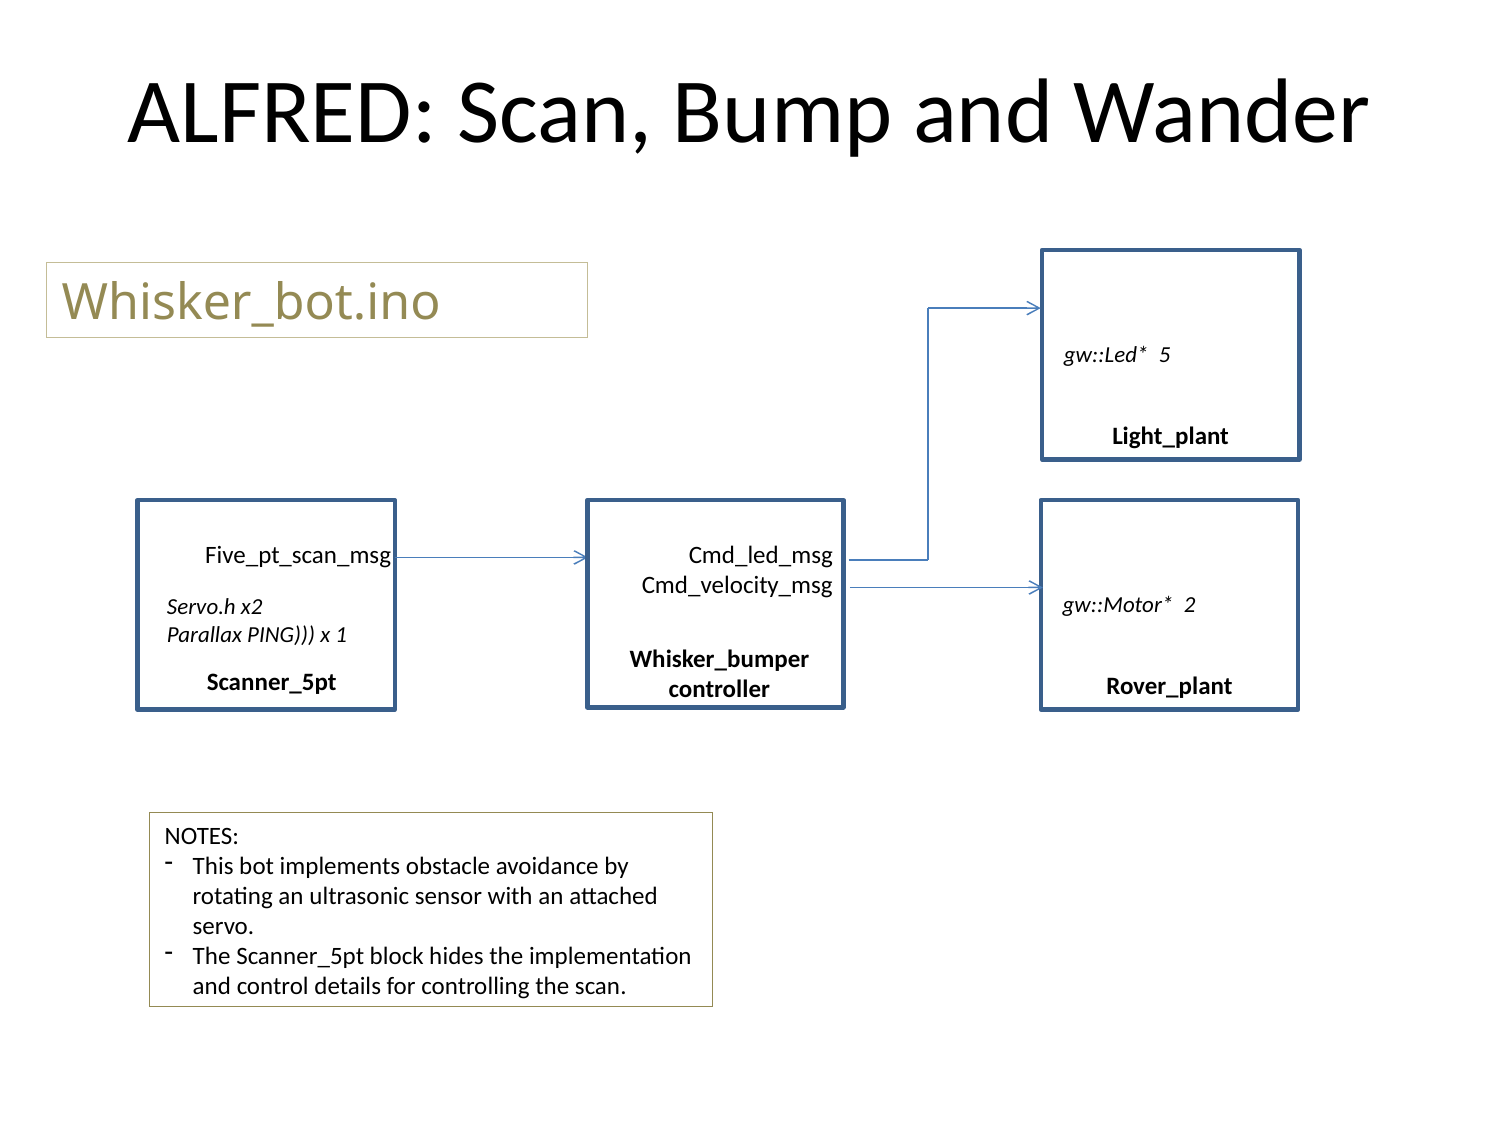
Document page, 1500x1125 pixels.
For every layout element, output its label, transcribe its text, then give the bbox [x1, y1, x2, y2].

text_box [1302, 556, 1308, 602]
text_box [137, 499, 407, 710]
text_box Whisker_bot.ino [46, 262, 588, 338]
text_box NOTES: This bot implements obstacle avoidance by rotating an ultrasonic sensor with an attached servo. The Scanner_5pt block hides the implementation and control details for controlling the scan. [149, 812, 713, 1007]
title ALFRED: Scan, Bump and Wander [75, 12, 1425, 200]
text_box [848, 307, 1041, 561]
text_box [587, 499, 849, 711]
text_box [1041, 249, 1300, 460]
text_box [1040, 499, 1299, 710]
